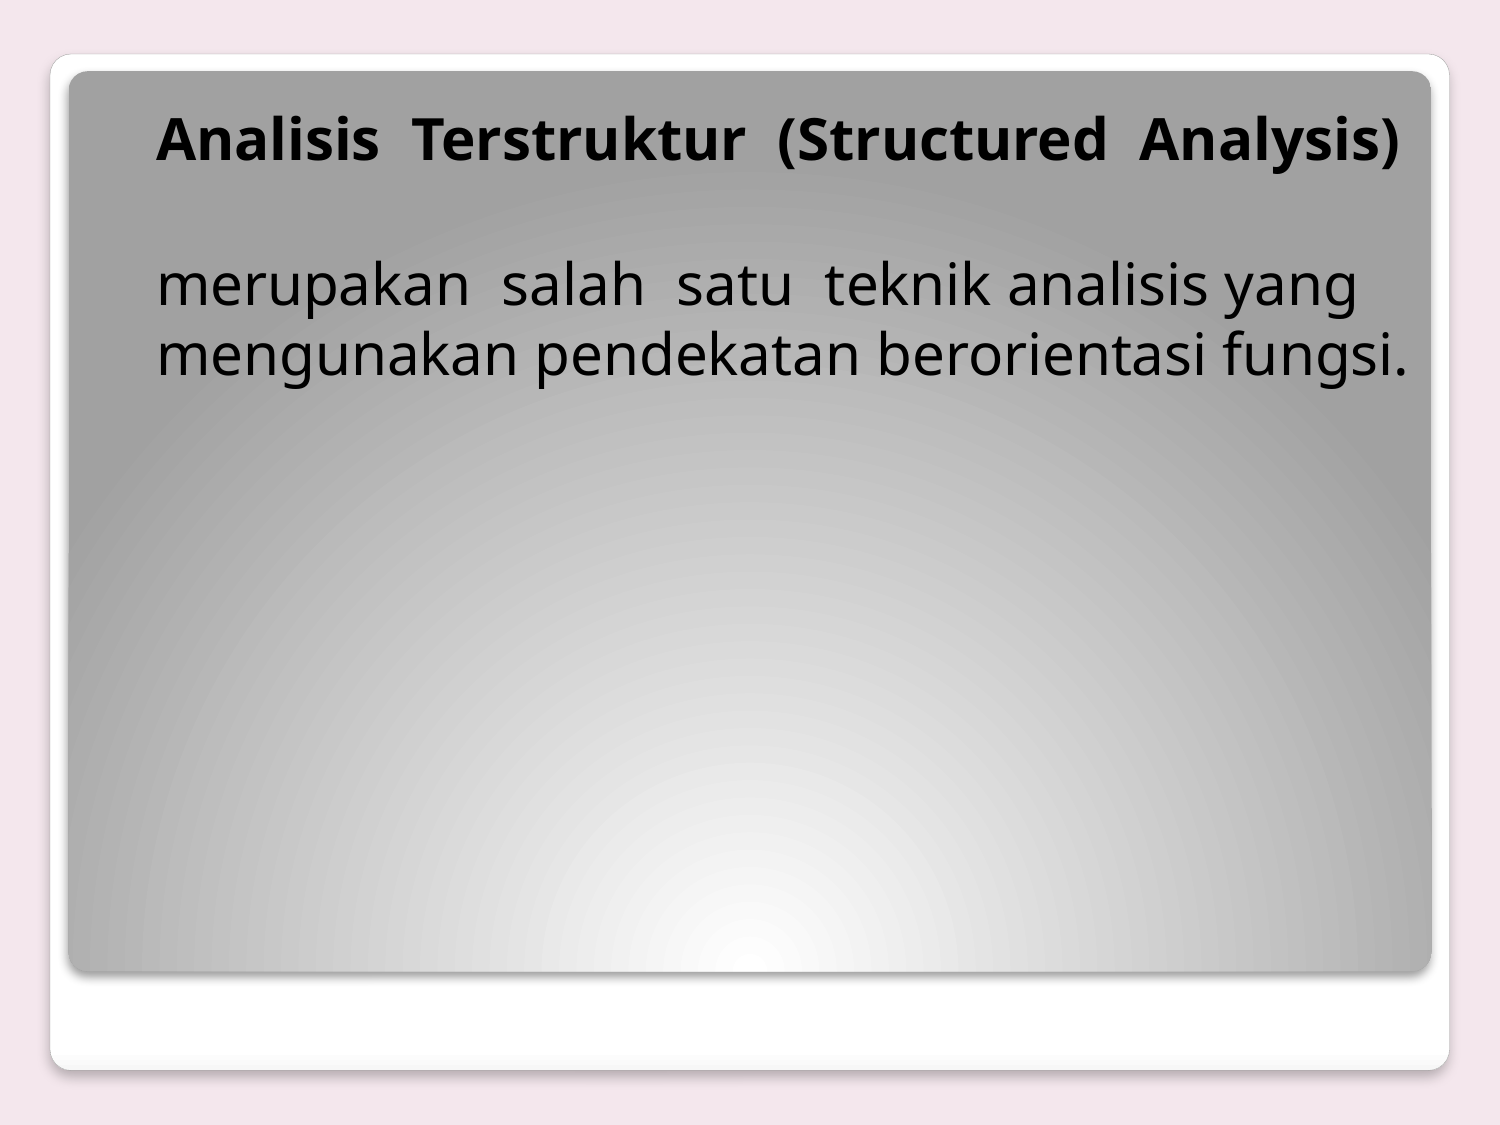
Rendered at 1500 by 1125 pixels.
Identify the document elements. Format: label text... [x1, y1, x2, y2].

list Analisis Terstruktur (Structured Analysis) merupakan salah satu teknik analisis yang mengunakan pendekatan berorientasi fungsi. [82, 86, 1425, 774]
